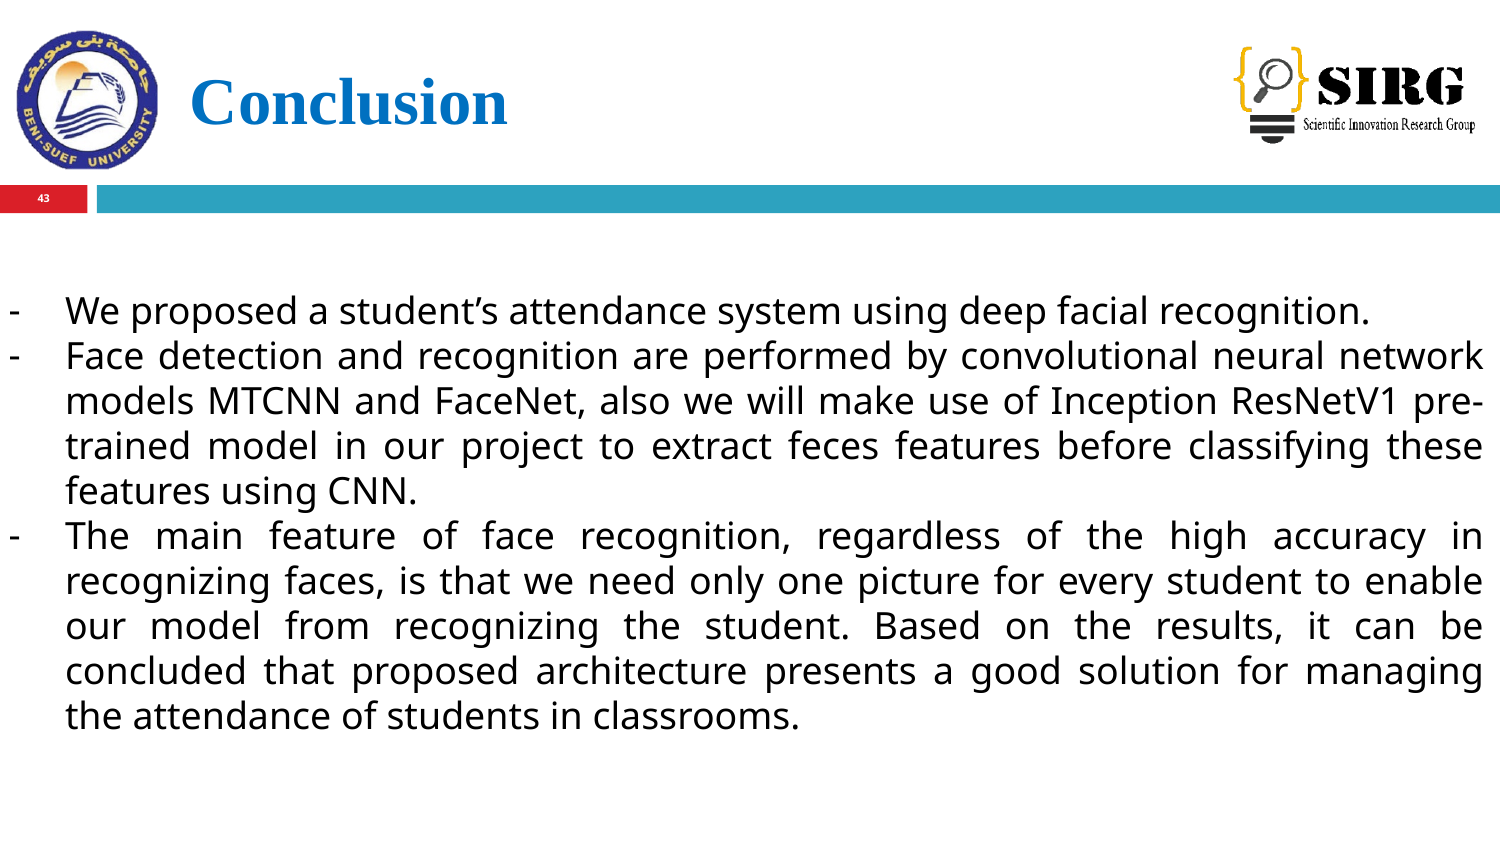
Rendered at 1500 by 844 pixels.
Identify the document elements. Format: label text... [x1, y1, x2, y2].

slide_number ‹#› [0, 184, 88, 215]
picture [15, 29, 160, 173]
picture [1199, 0, 1500, 200]
text_box We proposed a student’s attendance system using deep facial recognition. Face detection and recognition are performed by convolutional neural network models MTCNN and FaceNet, also we will make use of Inception ResNetV1 pre-trained model in our project to extract feces features before classifying these features using CNN. The main feature of face recognition, regardless of the high accuracy in recognizing faces, is that we need only one picture for every student to enable our model from recognizing the student. Based on the results, it can be concluded that proposed architecture presents a good solution for managing the attendance of students in classrooms. [0, 271, 1500, 842]
title Conclusion [174, 45, 1037, 146]
